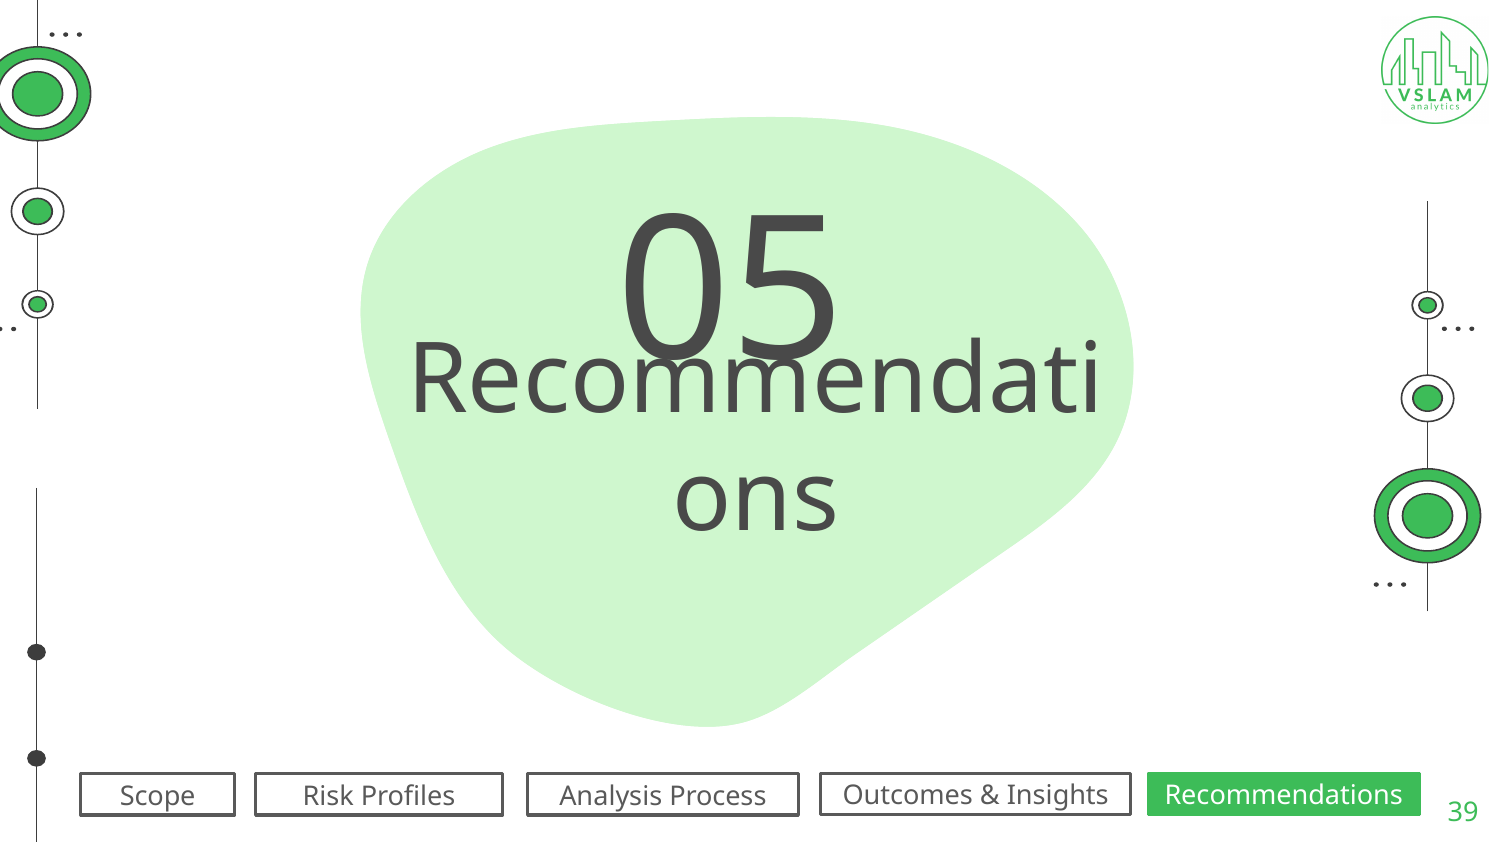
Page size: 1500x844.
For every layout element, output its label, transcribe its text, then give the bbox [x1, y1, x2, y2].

title 05 [487, 190, 975, 366]
text_box Recommendations [1148, 773, 1420, 815]
slide_number ‹#› [1403, 779, 1494, 844]
picture [1381, 16, 1489, 124]
title Recommendations [381, 366, 1131, 498]
